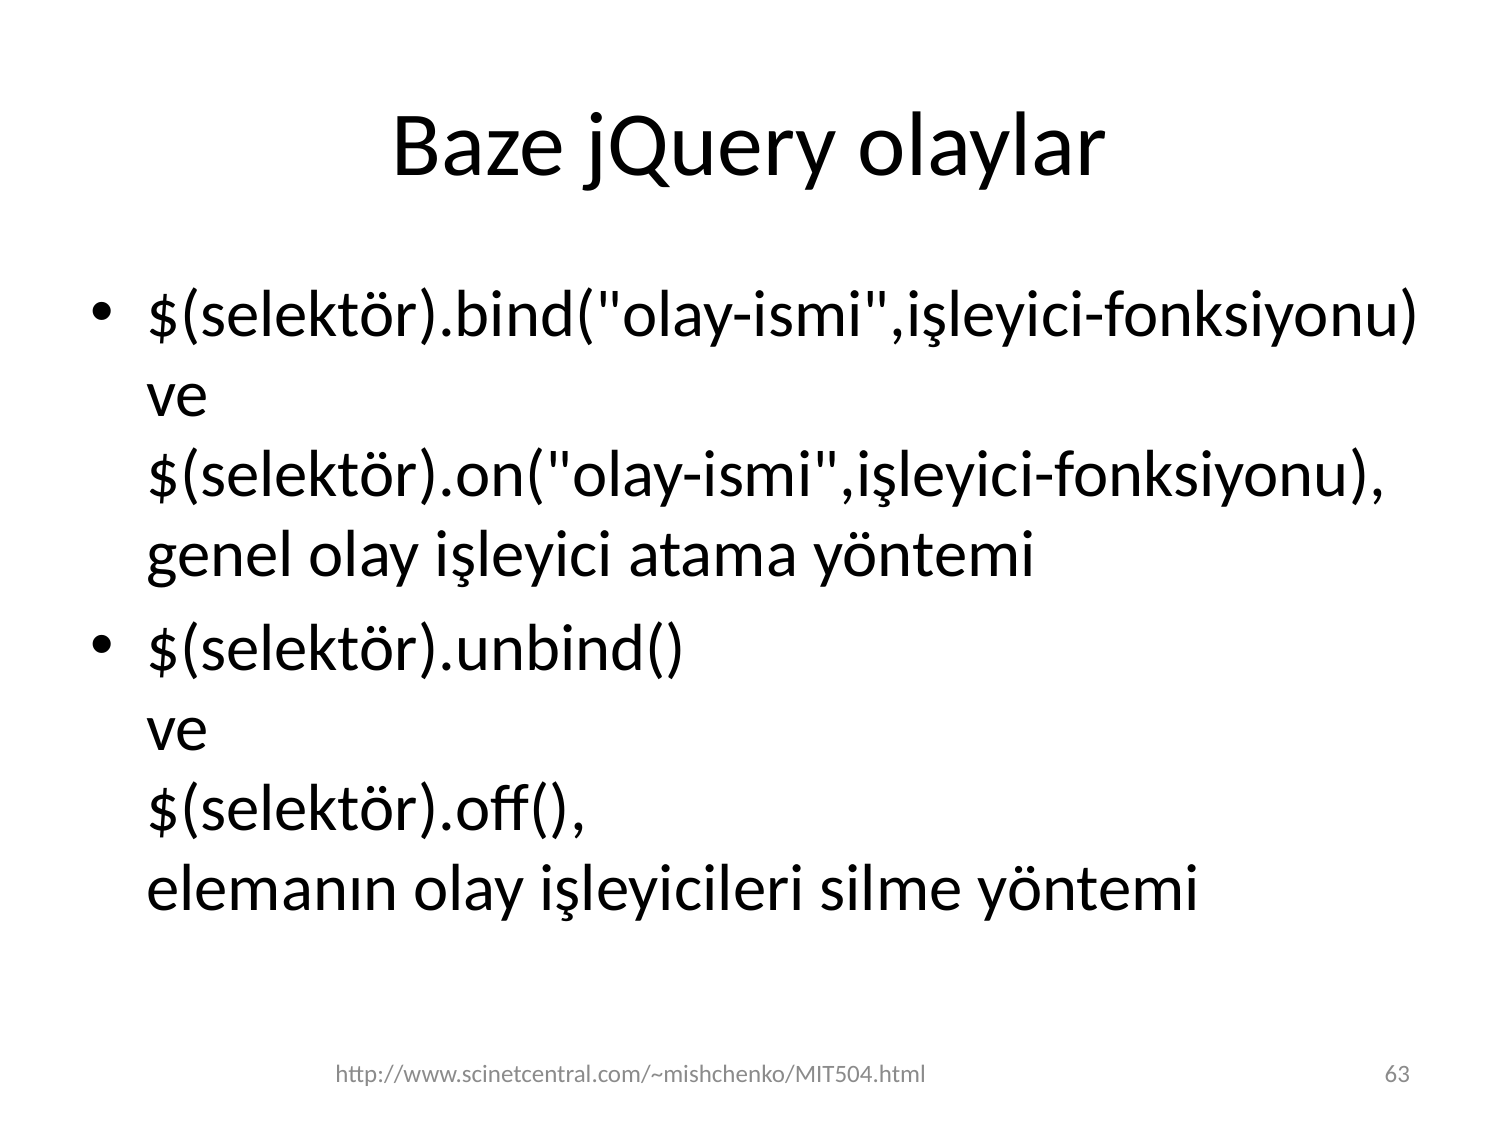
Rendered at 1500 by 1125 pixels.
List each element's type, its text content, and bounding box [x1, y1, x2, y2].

footer http://www.scinetcentral.com/~mishchenko/MIT504.html [275, 1042, 988, 1103]
title Baze jQuery olaylar [75, 45, 1425, 233]
slide_number 63 [1074, 1042, 1425, 1103]
list $(selektör).bind("olay-ismi",işleyici-fonksiyonu) ve $(selektör).on("olay-ismi",işleyici-fonksiyonu), genel olay işleyici atama yöntemi $(selektör).unbind() ve $(selektör).off(), elemanın olay işleyicileri silme yöntemi [75, 262, 1500, 1005]
